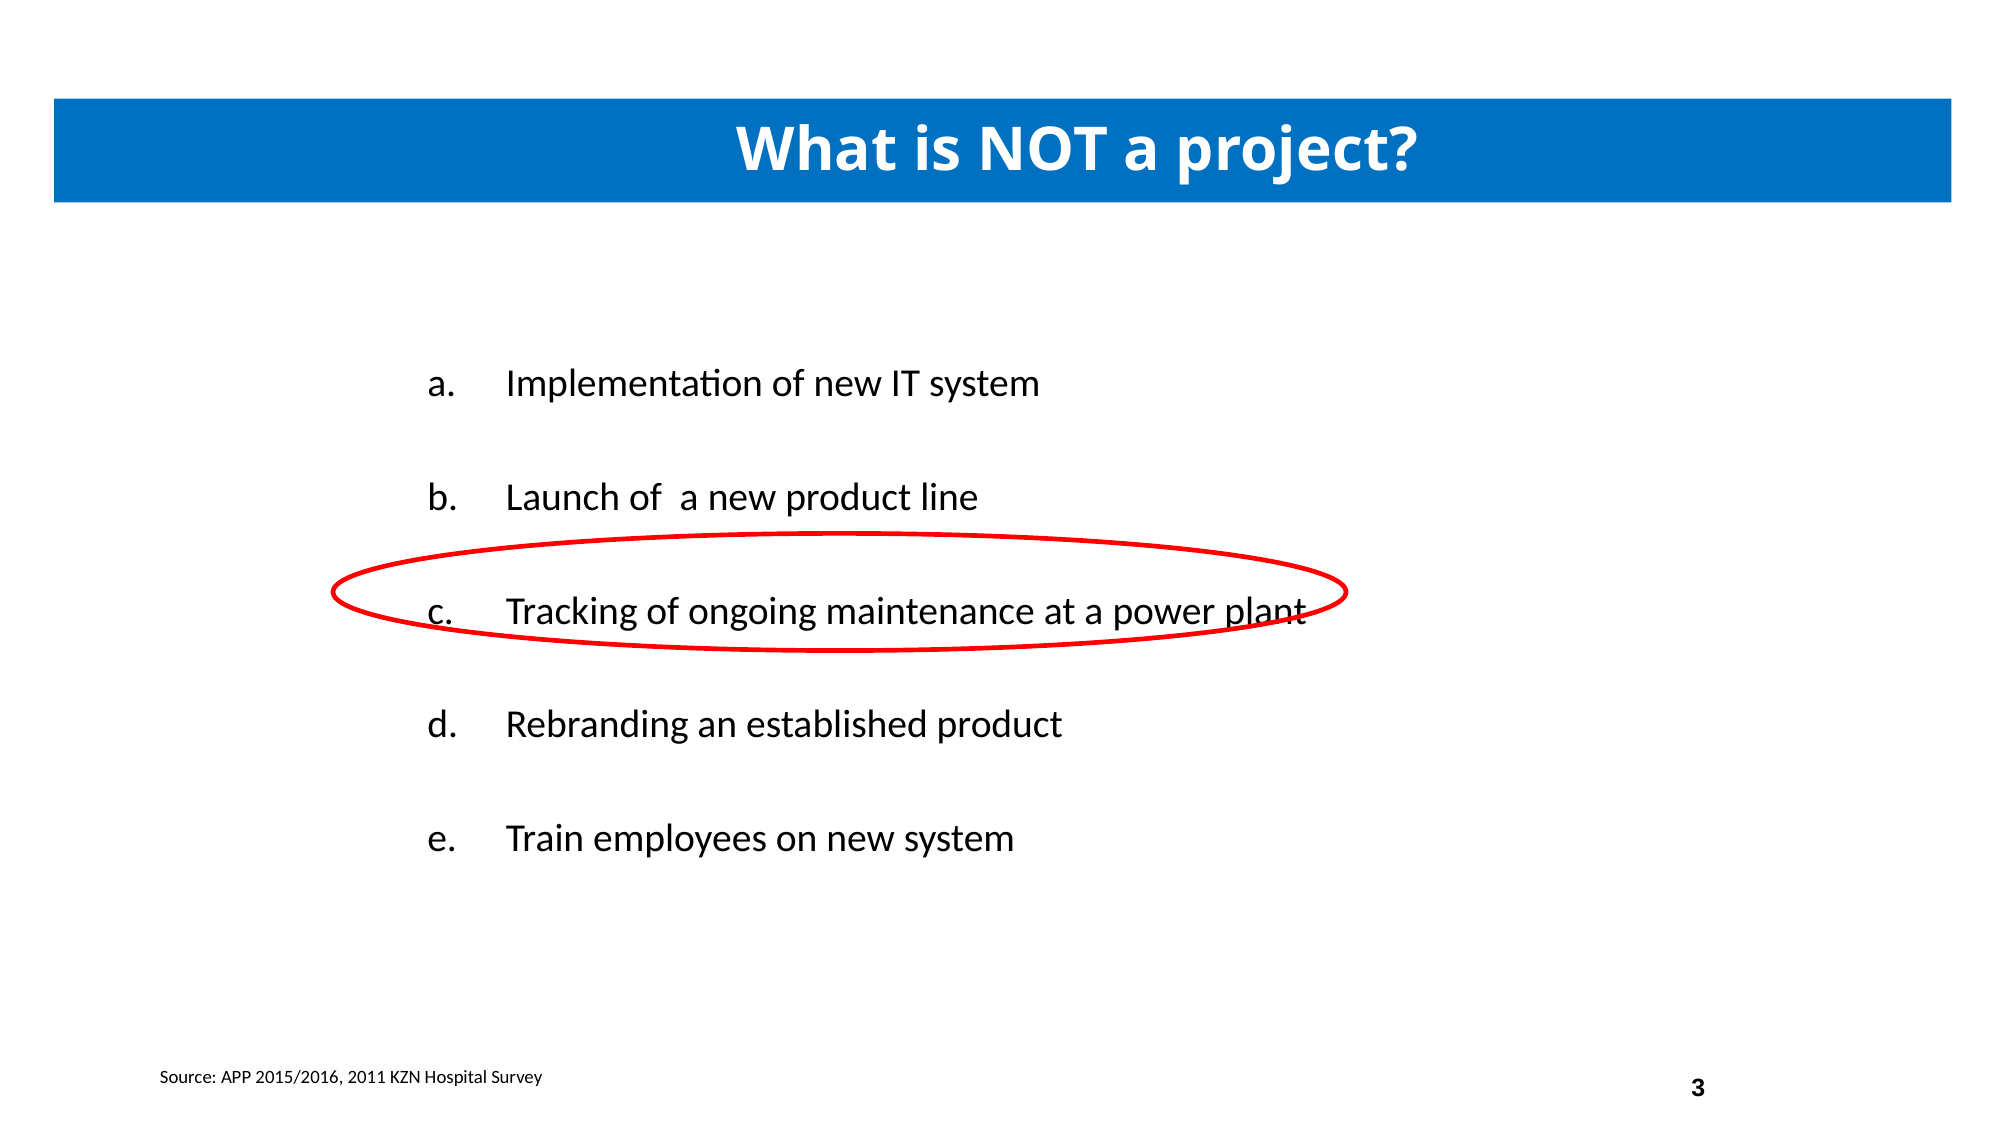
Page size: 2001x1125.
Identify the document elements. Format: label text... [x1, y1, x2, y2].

title What is NOT a project? [54, 98, 1952, 203]
text_box [332, 533, 1347, 651]
text_box Source: APP 2015/2016, 2011 KZN Hospital Survey [144, 1056, 1299, 1096]
text_box Implementation of new IT system Launch of a new product line Tracking of ongoing maintenance at a power plant Rebranding an established product Train employees on new system [332, 302, 1645, 868]
slide_number 3 [1405, 1066, 1721, 1112]
